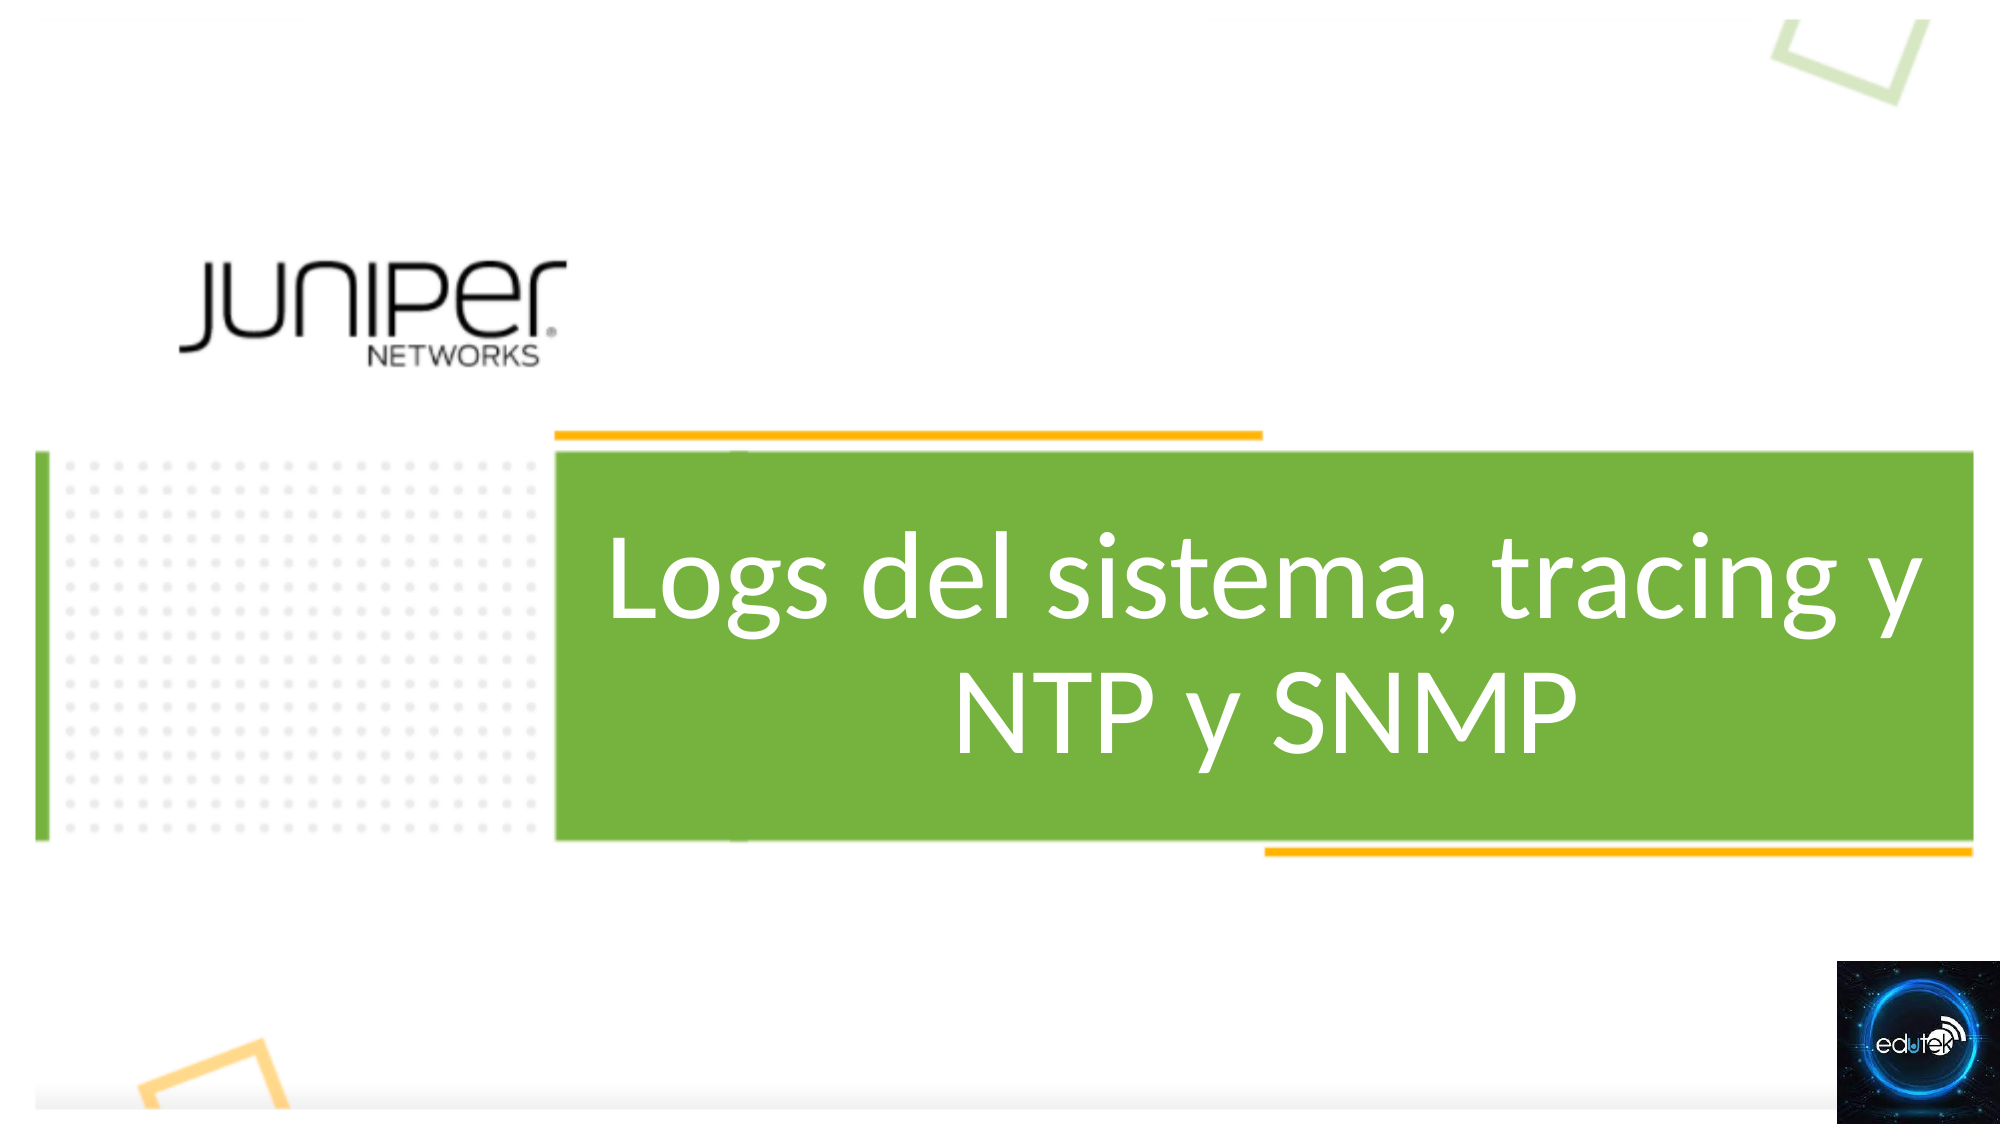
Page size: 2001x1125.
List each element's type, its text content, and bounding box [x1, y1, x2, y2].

title Logs del sistema, tracing y NTP y SNMP [562, 453, 1969, 839]
picture [18, 0, 2000, 1124]
